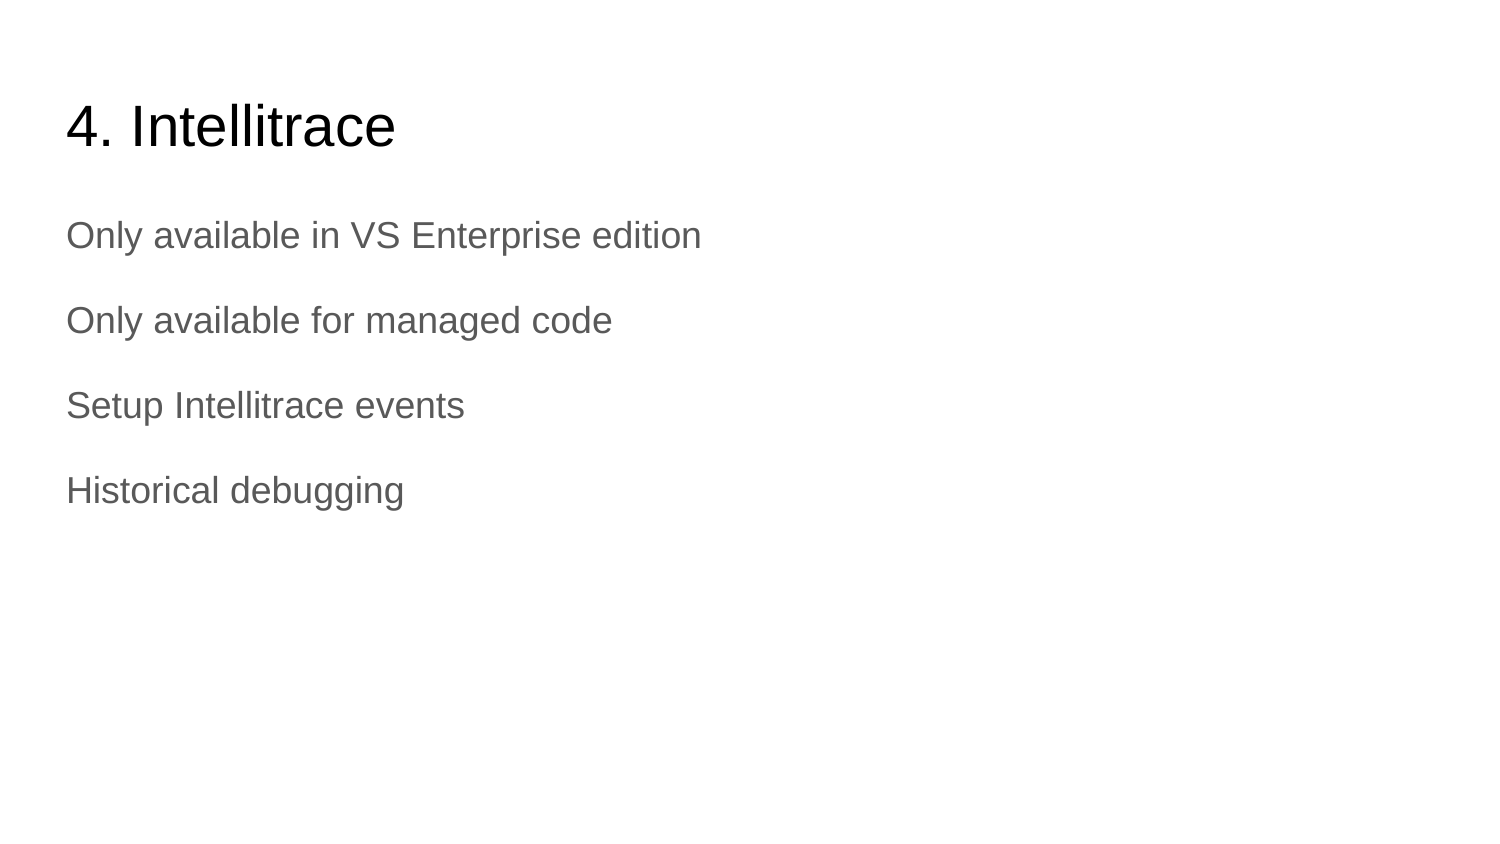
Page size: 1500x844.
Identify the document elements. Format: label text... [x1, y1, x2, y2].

title 4. Intellitrace [51, 72, 1449, 167]
list Only available in VS Enterprise edition Only available for managed code Setup Intellitrace events Historical debugging [51, 189, 1449, 750]
